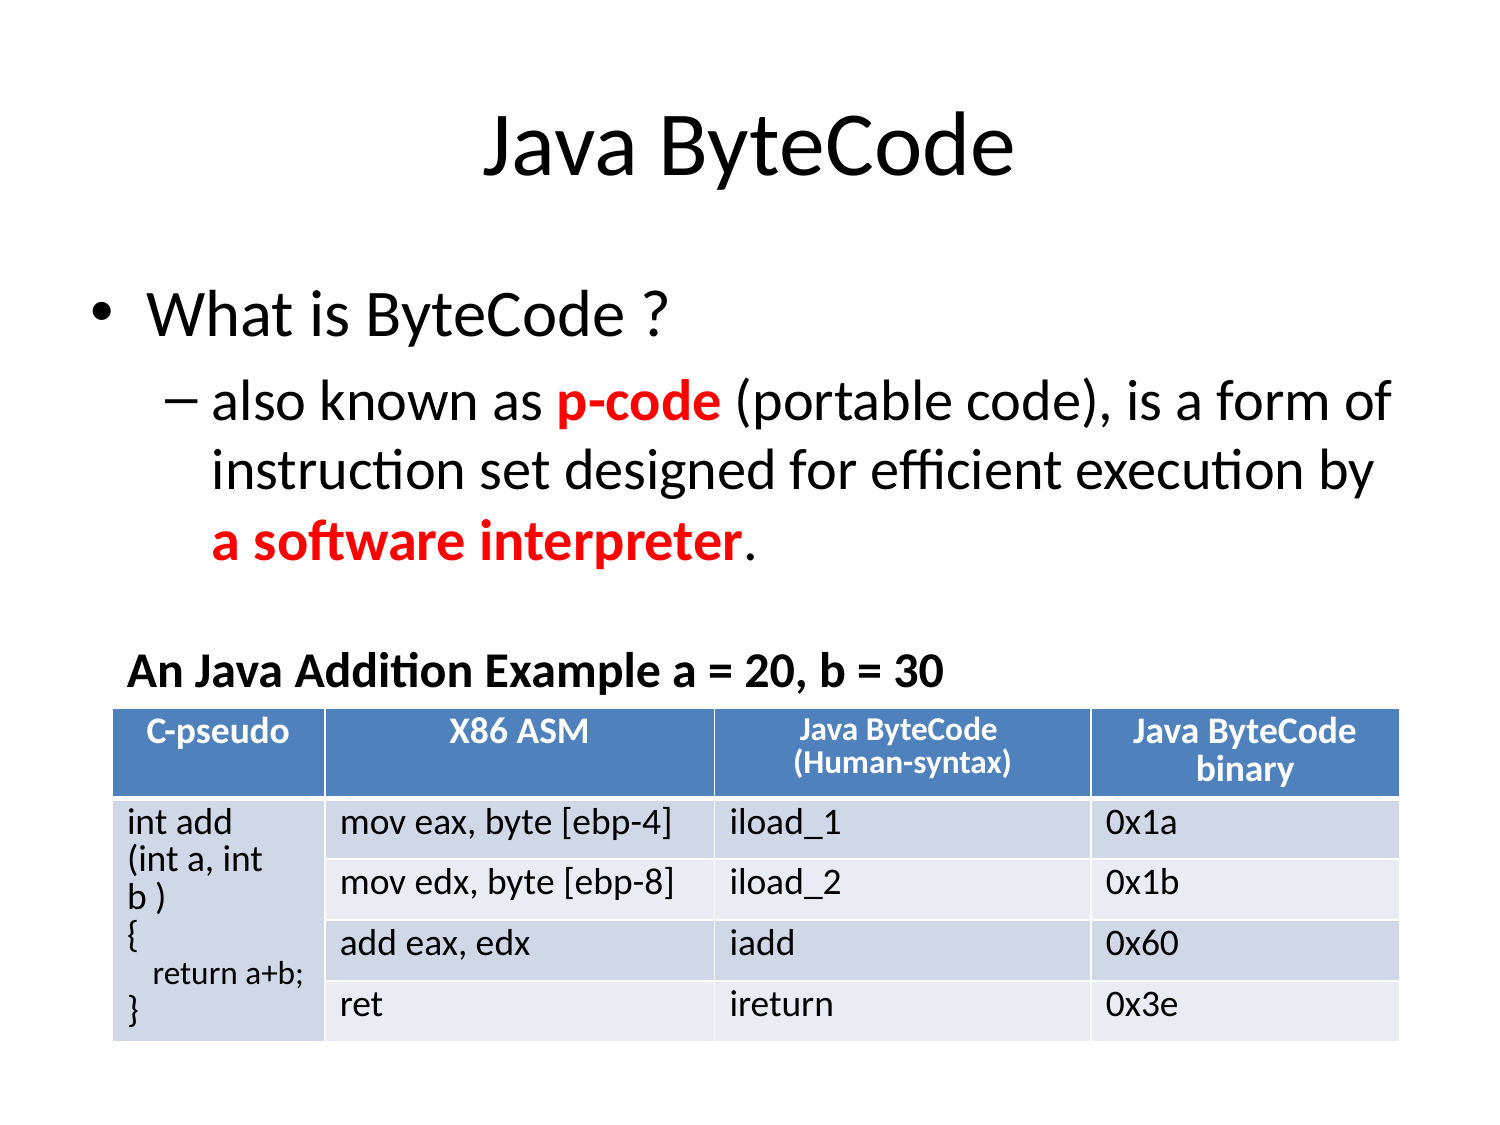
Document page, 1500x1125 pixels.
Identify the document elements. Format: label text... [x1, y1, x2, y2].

table_cell 0x1b [1092, 860, 1399, 919]
list What is ByteCode ? also known as p-code (portable code), is a form of instruction set designed for efficient execution by a software interpreter. [75, 262, 1425, 1005]
table_header Java ByteCode binary [1092, 709, 1399, 796]
text_box An Java Addition Example a = 20, b = 30 [112, 630, 1400, 705]
table_cell iload_2 [715, 860, 1090, 919]
table_cell 0x1a [1092, 801, 1399, 858]
table_header C-pseudo [113, 709, 324, 796]
table_cell add eax, edx [326, 921, 714, 980]
table_cell ireturn [715, 982, 1090, 1041]
table_header X86 ASM [326, 709, 714, 796]
table_cell 0x60 [1092, 921, 1399, 980]
table_cell 0x3e [1092, 982, 1399, 1041]
table_cell iadd [715, 921, 1090, 980]
table_cell ret [326, 982, 714, 1041]
title Java ByteCode [75, 45, 1425, 233]
table_header Java ByteCode (Human-syntax) [715, 709, 1090, 796]
table_cell int add (int a, int b ) { return a+b; } [113, 801, 324, 1041]
table_cell mov eax, byte [ebp-4] [326, 801, 714, 858]
table_cell mov edx, byte [ebp-8] [326, 860, 714, 919]
table_cell iload_1 [715, 801, 1090, 858]
